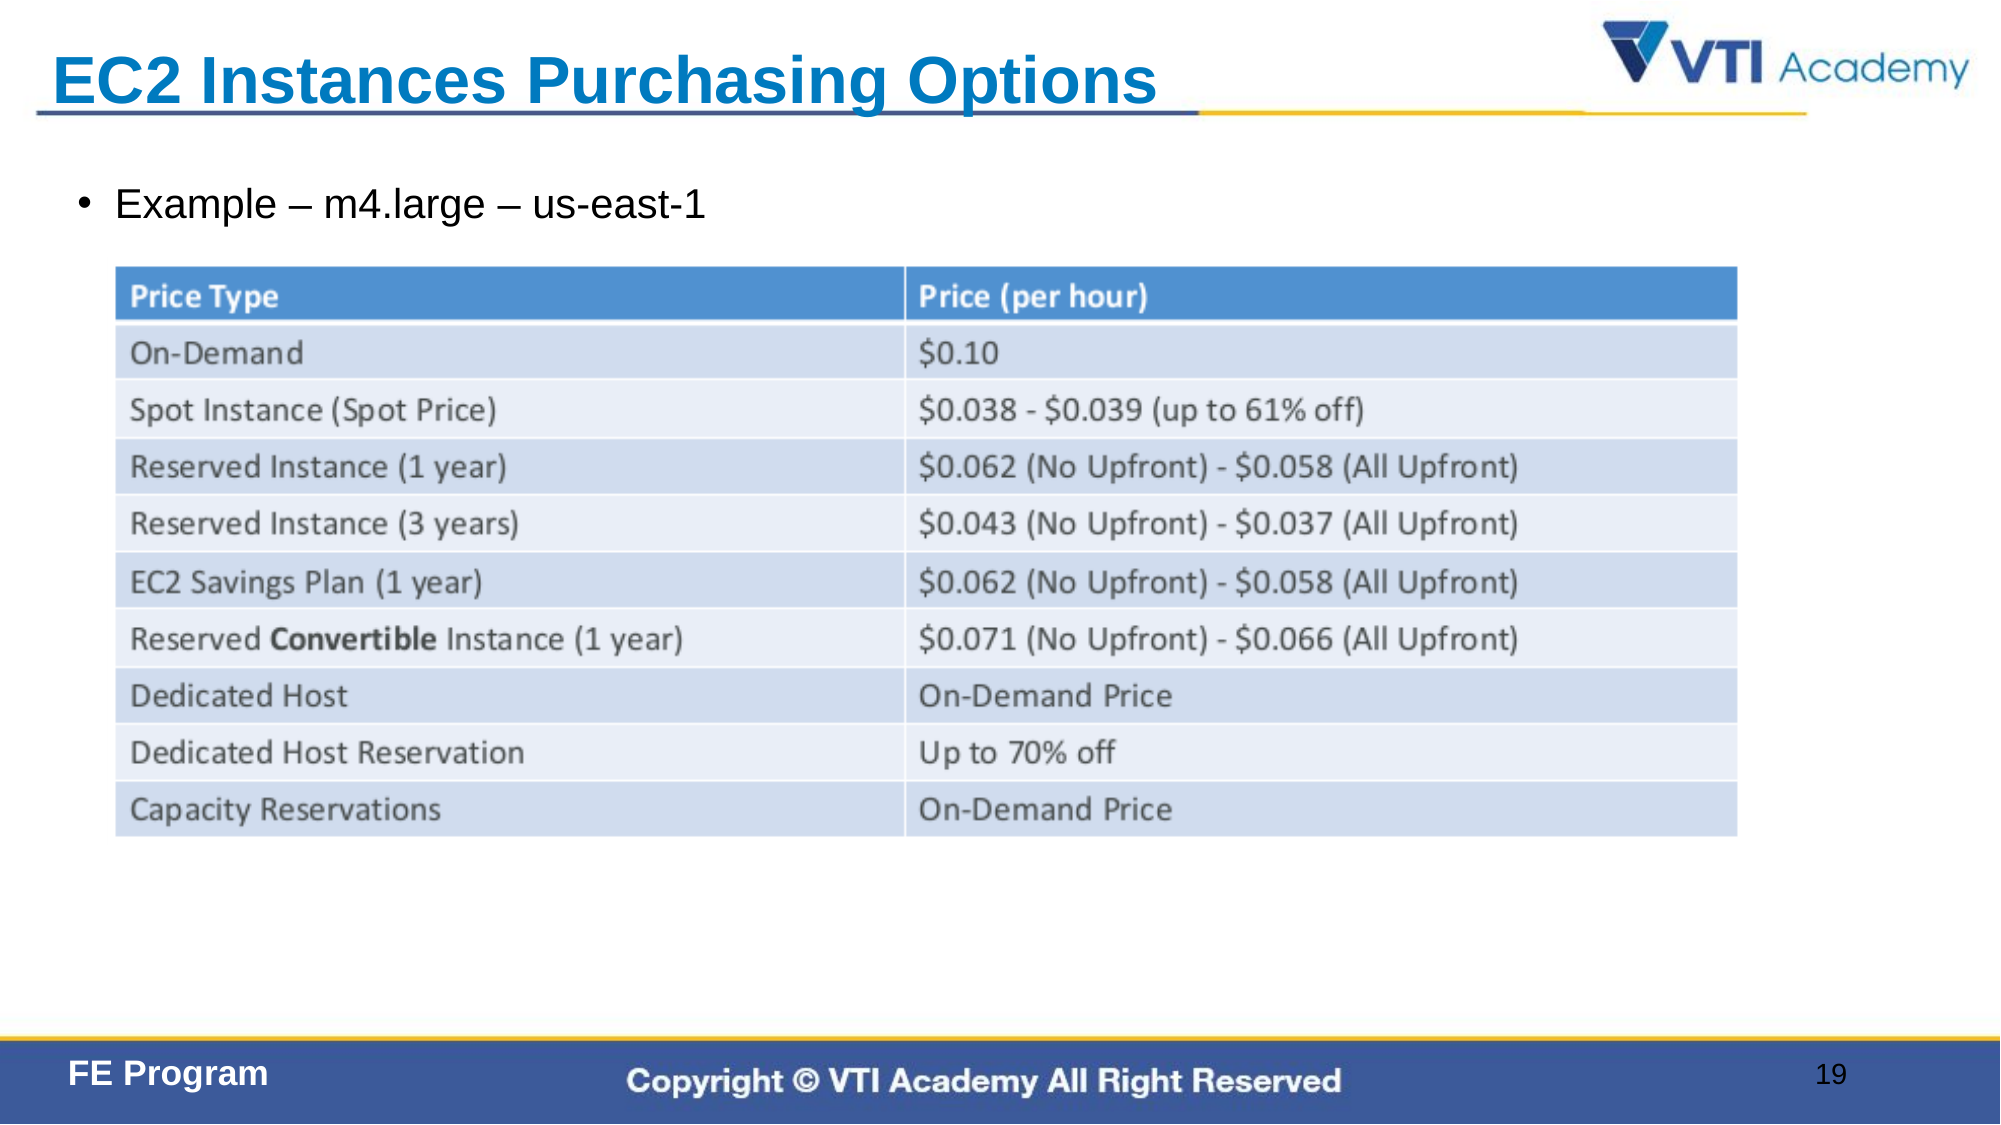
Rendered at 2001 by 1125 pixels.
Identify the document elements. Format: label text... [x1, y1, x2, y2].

picture [0, 1, 2000, 1124]
slide_number 19 [1412, 1042, 1863, 1103]
list Example – m4.large – us-east-1 [62, 174, 1788, 889]
title EC2 Instances Purchasing Options [37, 37, 1763, 127]
